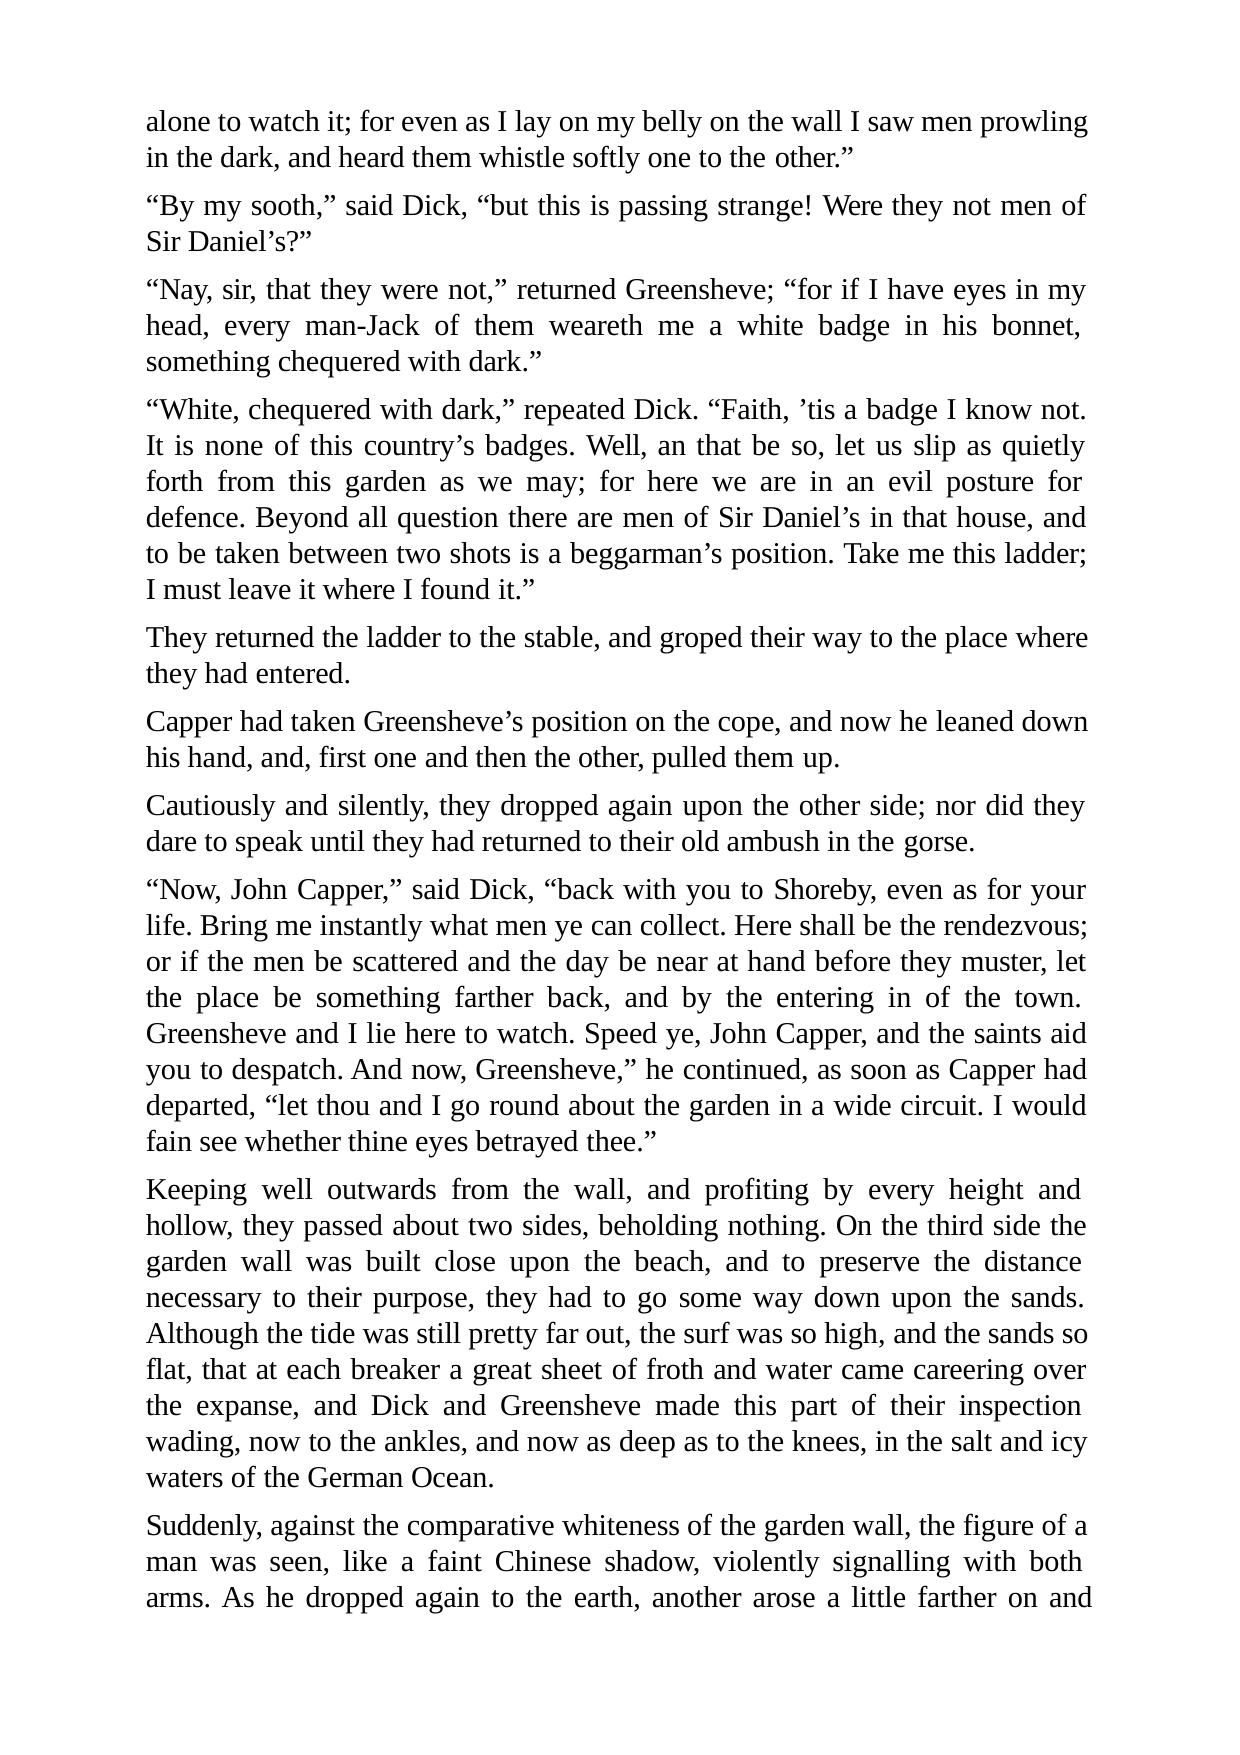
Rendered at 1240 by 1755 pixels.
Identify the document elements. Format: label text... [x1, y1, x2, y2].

text_box alone to watch it; for even as I lay on my belly on the wall I saw men prowling in the dark, and heard them whistle softly one to the other.” “By my sooth,” said Dick, “but this is passing strange! Were they not men of Sir Daniel’s?” “Nay, sir, that they were not,” returned Greensheve; “for if I have eyes in my head, every man-Jack of them weareth me a white badge in his bonnet, something chequered with dark.” “White, chequered with dark,” repeated Dick. “Faith, ’tis a badge I know not. It is none of this country’s badges. Well, an that be so, let us slip as quietly forth from this garden as we may; for here we are in an evil posture for defence. Beyond all question there are men of Sir Daniel’s in that house, and to be taken between two shots is a beggarman’s position. Take me this ladder; I must leave it where I found it.” They returned the ladder to the stable, and groped their way to the place where they had entered. Capper had taken Greensheve’s position on the cope, and now he leaned down his hand, and, first one and then the other, pulled them up. Cautiously and silently, they dropped again upon the other side; nor did they dare to speak until they had returned to their old ambush in the gorse. “Now, John Capper,” said Dick, “back with you to Shoreby, even as for your life. Bring me instantly what men ye can collect. Here shall be the rendezvous; or if the men be scattered and the day be near at hand before they muster, let the place be something farther back, and by the entering in of the town. Greensheve and I lie here to watch. Speed ye, John Capper, and the saints aid you to despatch. And now, Greensheve,” he continued, as soon as Capper had departed, “let thou and I go round about the garden in a wide circuit. I would fain see whether thine eyes betrayed thee.” Keeping well outwards from the wall, and profiting by every height and hollow, they passed about two sides, beholding nothing. On the third side the garden wall was built close upon the beach, and to preserve the distance necessary to their purpose, they had to go some way down upon the sands. Although the tide was still pretty far out, the surf was so high, and the sands so flat, that at each breaker a great sheet of froth and water came careering over the expanse, and Dick and Greensheve made this part of their inspection wading, now to the ankles, and now as deep as to the knees, in the salt and icy waters of the German Ocean. Suddenly, against the comparative whiteness of the garden wall, the figure of a man was seen, like a faint Chinese shadow, violently signalling with both arms. As he dropped again to the earth, another arose a little farther on and [143, 98, 1097, 1614]
